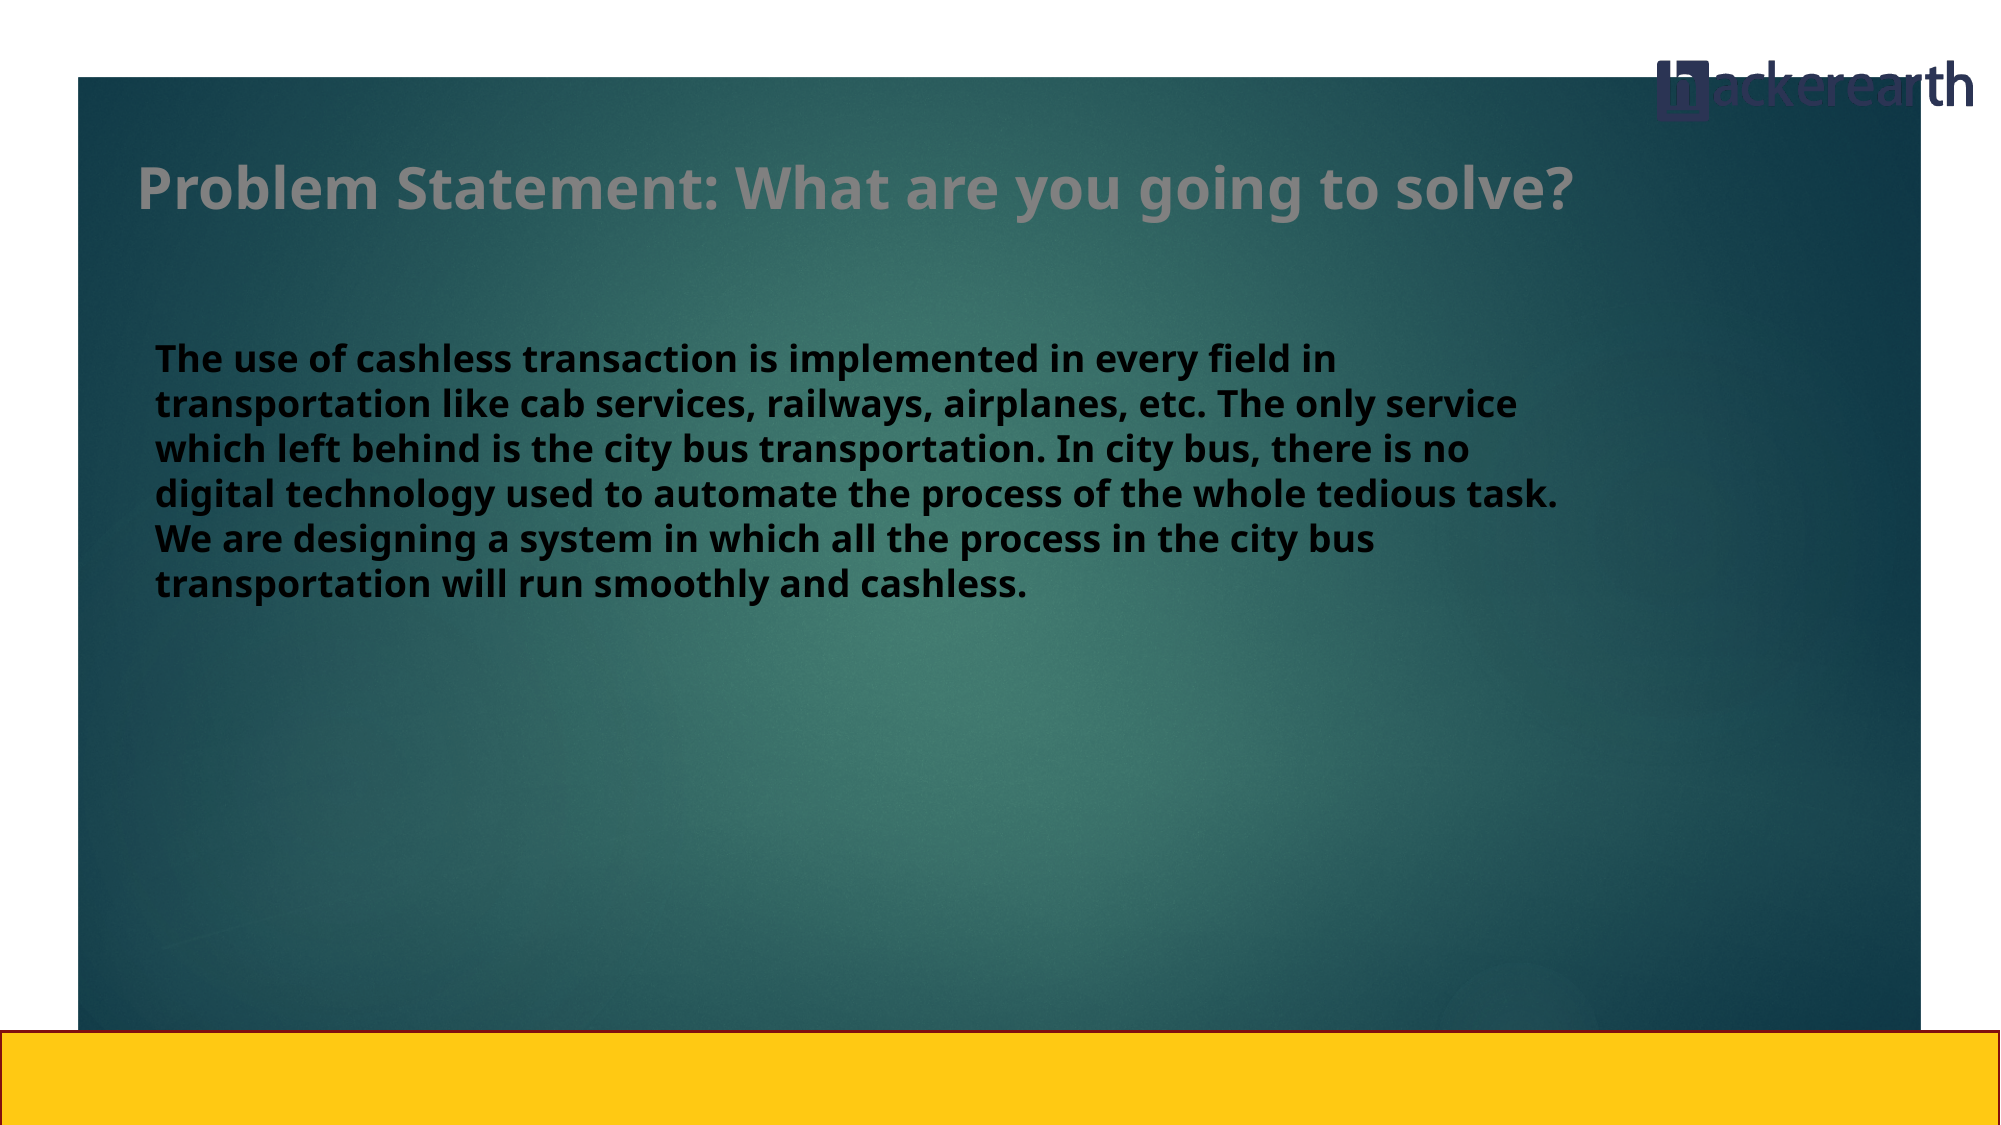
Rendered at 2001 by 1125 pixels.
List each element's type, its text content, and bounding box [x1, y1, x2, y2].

text_box The use of cashless transaction is implemented in every field in transportation like cab services, railways, airplanes, etc. The only service which left behind is the city bus transportation. In city bus, there is no digital technology used to automate the process of the whole tedious task. We are designing a system in which all the process in the city bus transportation will run smoothly and cashless. [140, 327, 1603, 703]
title Problem Statement: What are you going to solve? [121, 0, 2000, 299]
picture [1602, 0, 2000, 175]
text_box [0, 1030, 2000, 1125]
